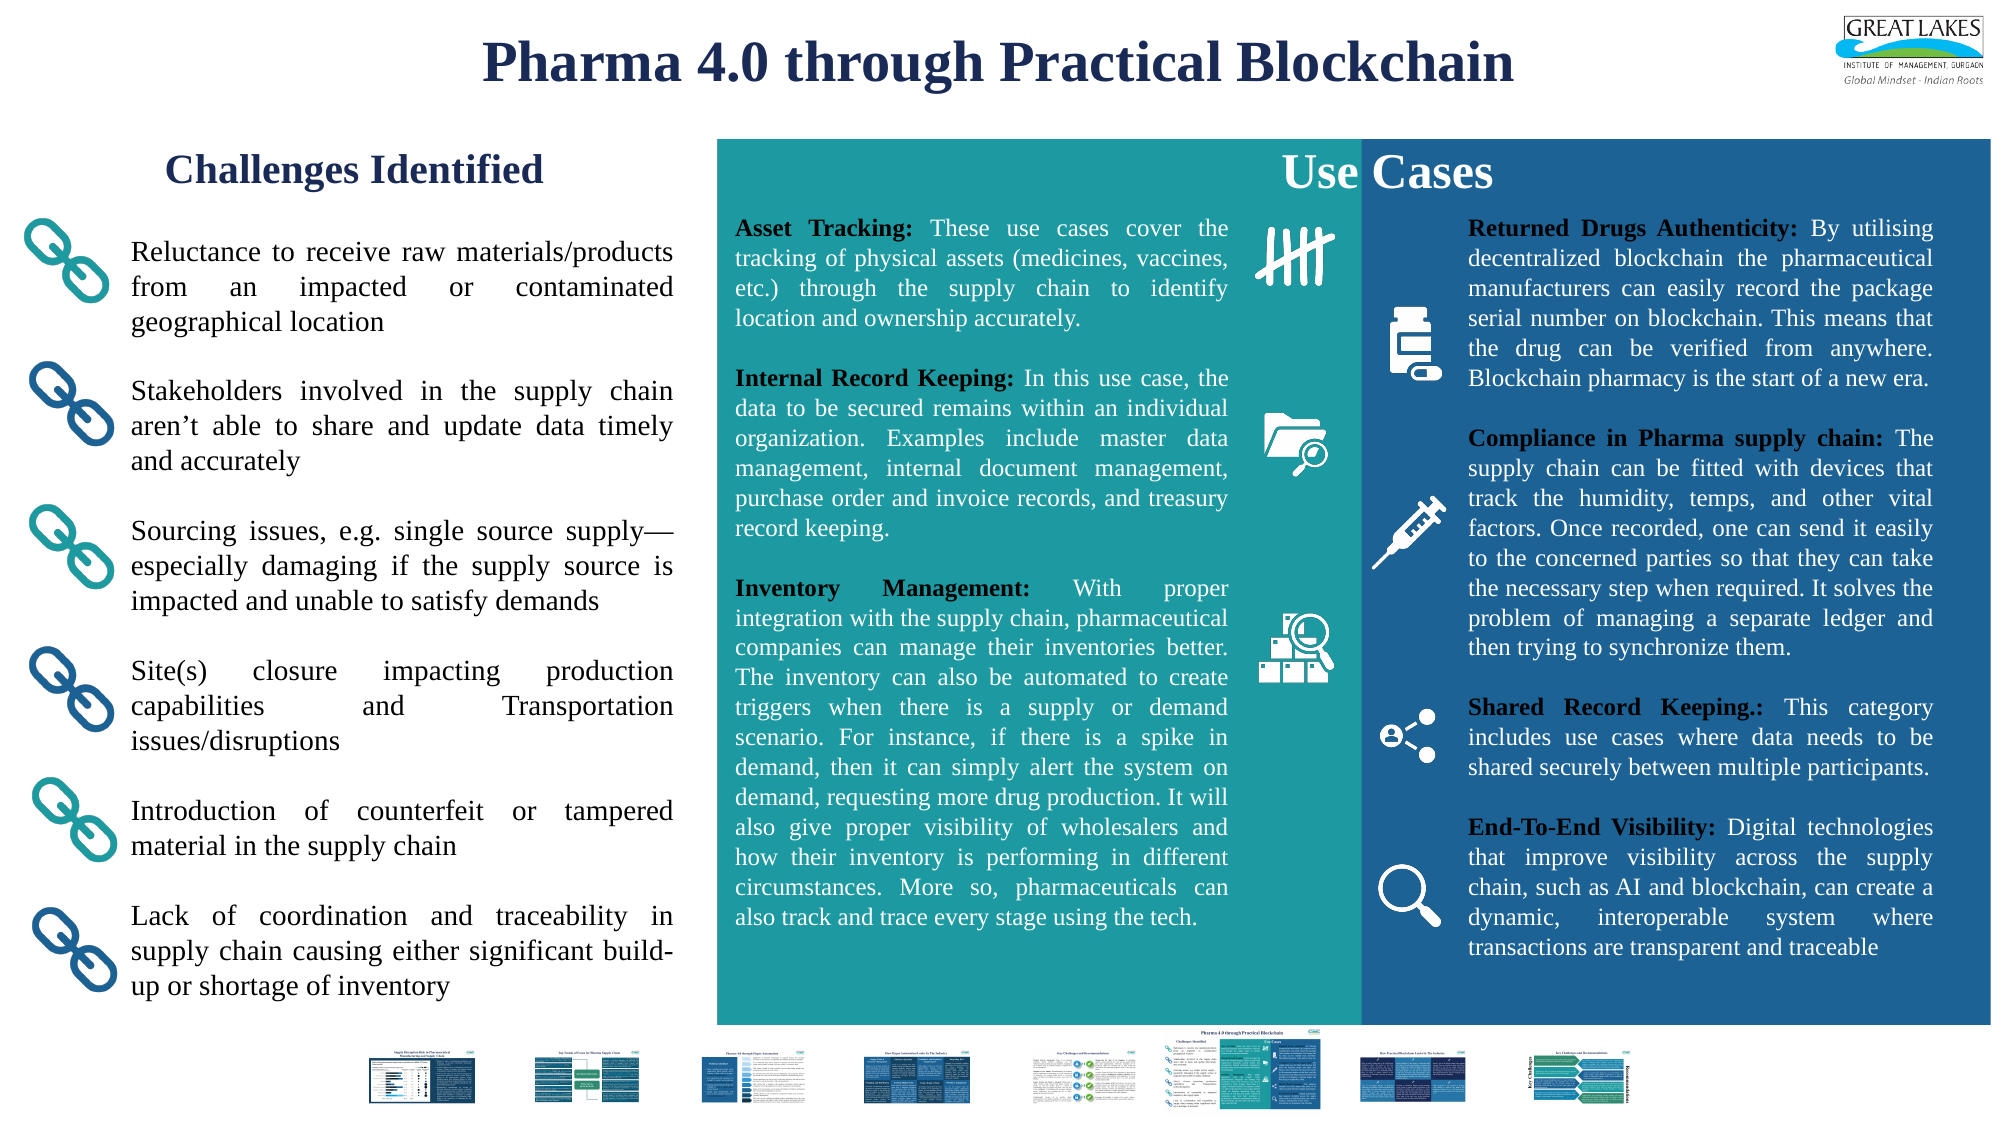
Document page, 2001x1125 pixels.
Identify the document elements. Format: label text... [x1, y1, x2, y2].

picture [12, 344, 131, 463]
text_box Pharma 4.0 through Practical Blockchain [367, 15, 1631, 101]
picture [15, 890, 134, 1009]
picture [534, 1049, 640, 1110]
picture [1830, 13, 1991, 86]
picture [699, 1049, 805, 1110]
picture [864, 1049, 970, 1110]
text_box Challenges Identified [67, 134, 641, 200]
picture [1525, 1049, 1631, 1110]
picture [1163, 1027, 1321, 1117]
picture [369, 1049, 475, 1110]
picture [1030, 1049, 1136, 1110]
picture [1360, 1050, 1466, 1104]
text_box Reluctance to receive raw materials/products from an impacted or contaminated geographical location Stakeholders involved in the supply chain aren’t able to share and update data timely and accurately Sourcing issues, e.g. single source supply—especially damaging if the supply source is impacted and unable to satisfy demands Site(s) closure impacting production capabilities and Transportation issues/disruptions Introduction of counterfeit or tampered material in the supply chain Lack of coordination and traceability in supply chain causing either significant build-up or shortage of inventory [116, 224, 690, 1009]
picture [12, 629, 131, 749]
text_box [717, 131, 1991, 1025]
picture [7, 201, 126, 320]
picture [15, 760, 134, 879]
picture [12, 487, 131, 606]
